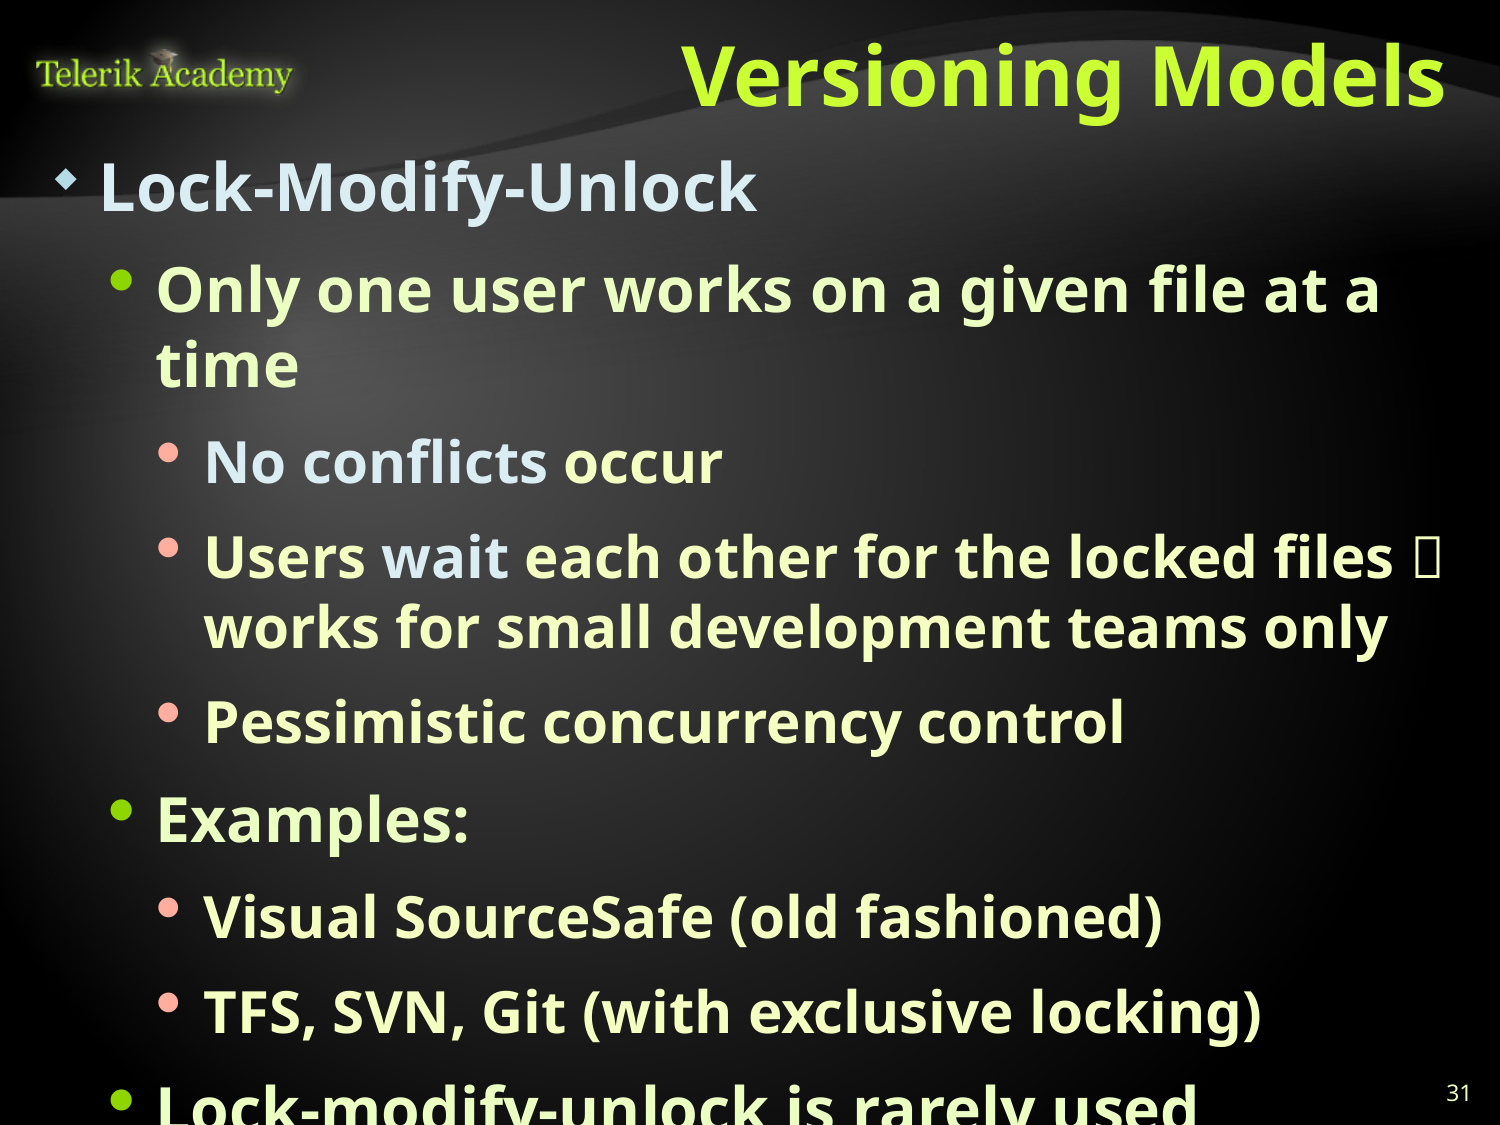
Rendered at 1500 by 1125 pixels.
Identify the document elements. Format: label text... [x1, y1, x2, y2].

title Versioning Models [300, 12, 1463, 137]
slide_number 31 [1412, 1074, 1488, 1113]
list Lock-Modify-Unlock Only one user works on a given file at a time No conflicts occur Users wait each other for the locked files  works for small development teams only Pessimistic concurrency control Examples: Visual SourceSafe (old fashioned) TFS, SVN, Git (with exclusive locking) Lock-modify-unlock is rarely used [37, 137, 1463, 1088]
picture [0, 0, 1500, 1125]
